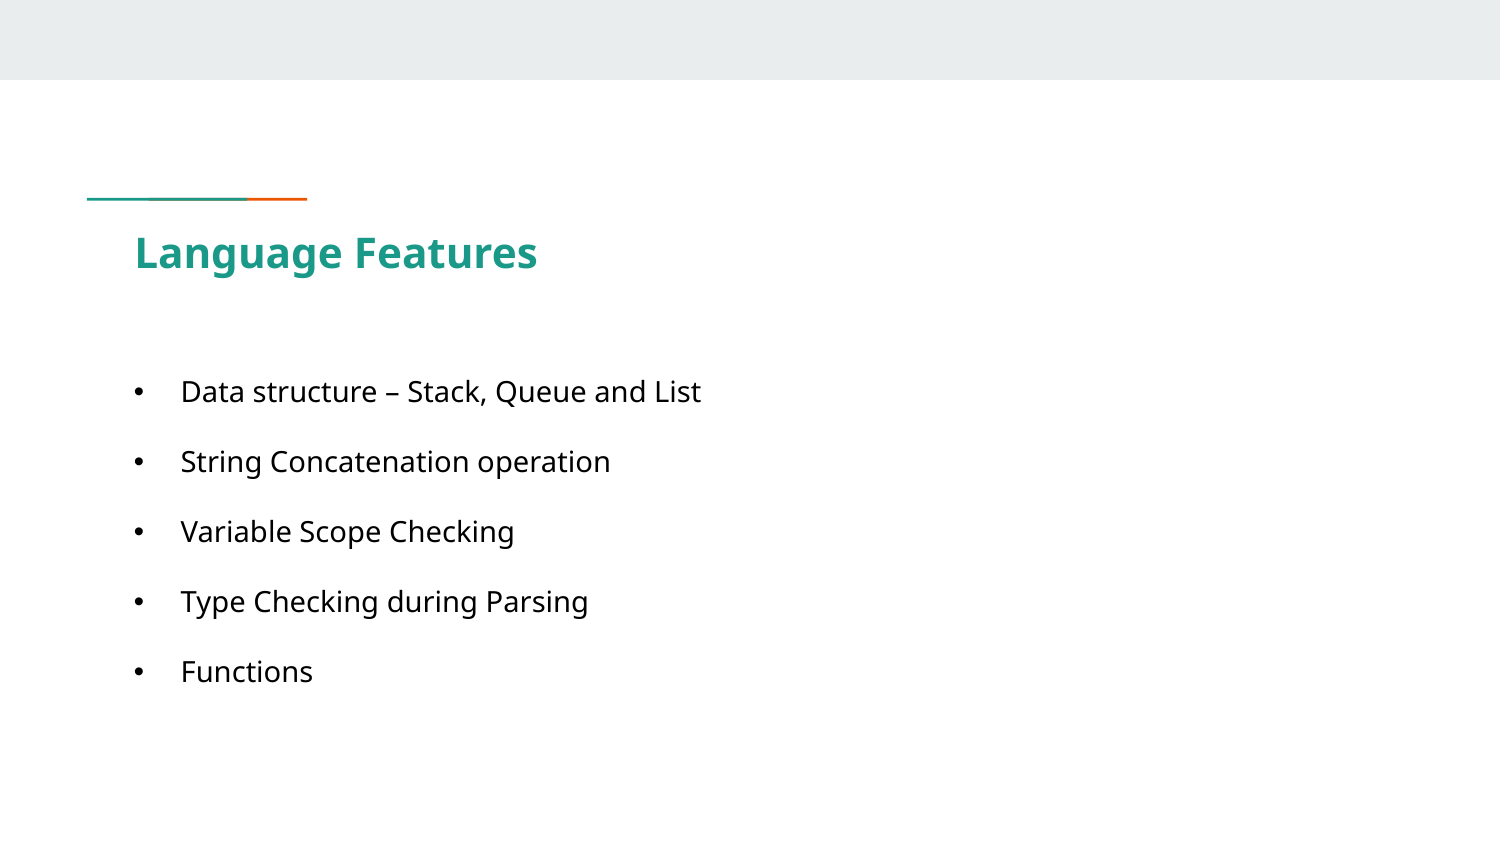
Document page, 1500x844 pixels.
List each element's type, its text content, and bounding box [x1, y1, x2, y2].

title Language Features [119, 208, 1381, 296]
text_box Data structure – Stack, Queue and List String Concatenation operation Variable Scope Checking Type Checking during Parsing Functions [119, 331, 867, 696]
